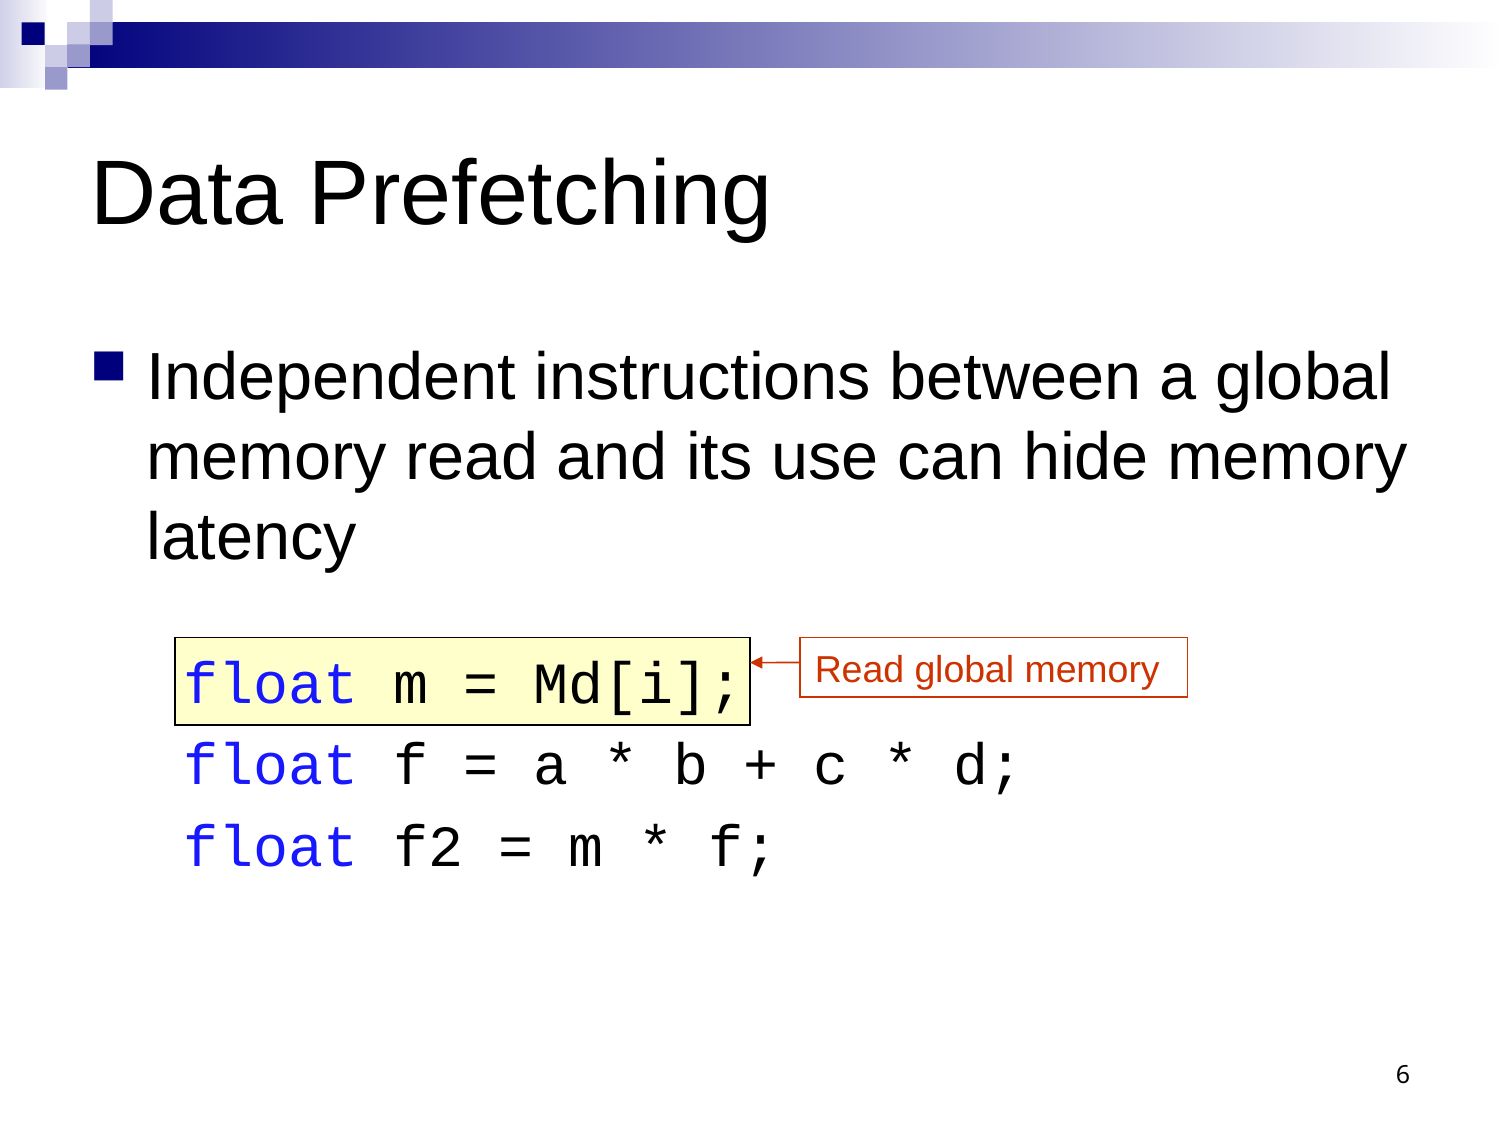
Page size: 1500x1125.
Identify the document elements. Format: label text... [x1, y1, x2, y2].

text_box float m = Md[i]; float f = a * b + c * d; float f2 = m * f; [150, 637, 1375, 863]
title Data Prefetching [75, 75, 1425, 300]
list Independent instructions between a global memory read and its use can hide memory latency [75, 324, 1463, 513]
text_box Read global memory [799, 637, 1188, 698]
slide_number 6 [1074, 1024, 1426, 1101]
text_box [750, 656, 800, 669]
